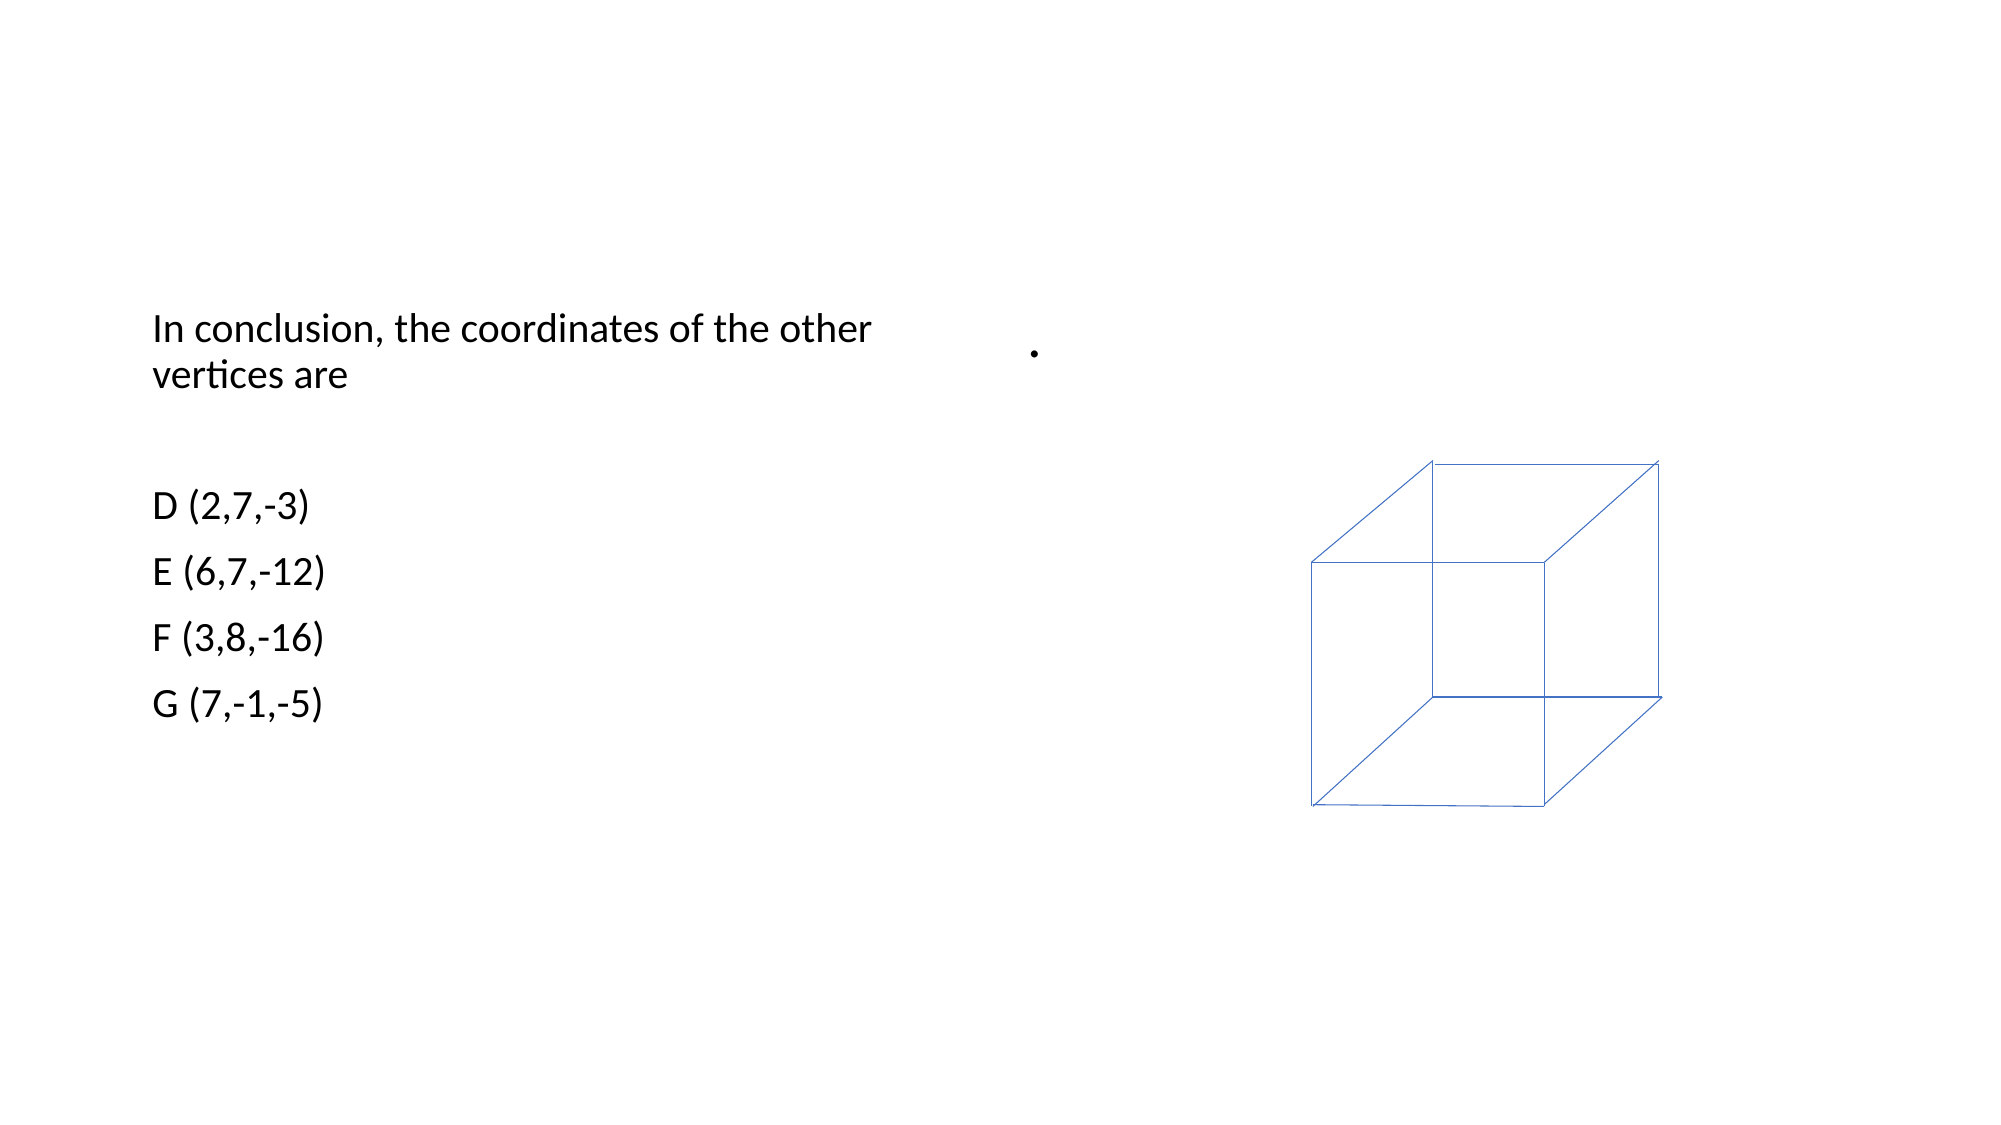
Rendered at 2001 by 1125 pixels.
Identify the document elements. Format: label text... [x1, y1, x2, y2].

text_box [1544, 460, 1659, 563]
list In conclusion, the coordinates of the other vertices are D (2,7,-3) E (6,7,-12) F (3,8,-16) G (7,-1,-5) [137, 299, 988, 1014]
list . [1012, 299, 1863, 1014]
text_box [1544, 697, 1663, 805]
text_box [1311, 460, 1433, 563]
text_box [1312, 697, 1433, 807]
